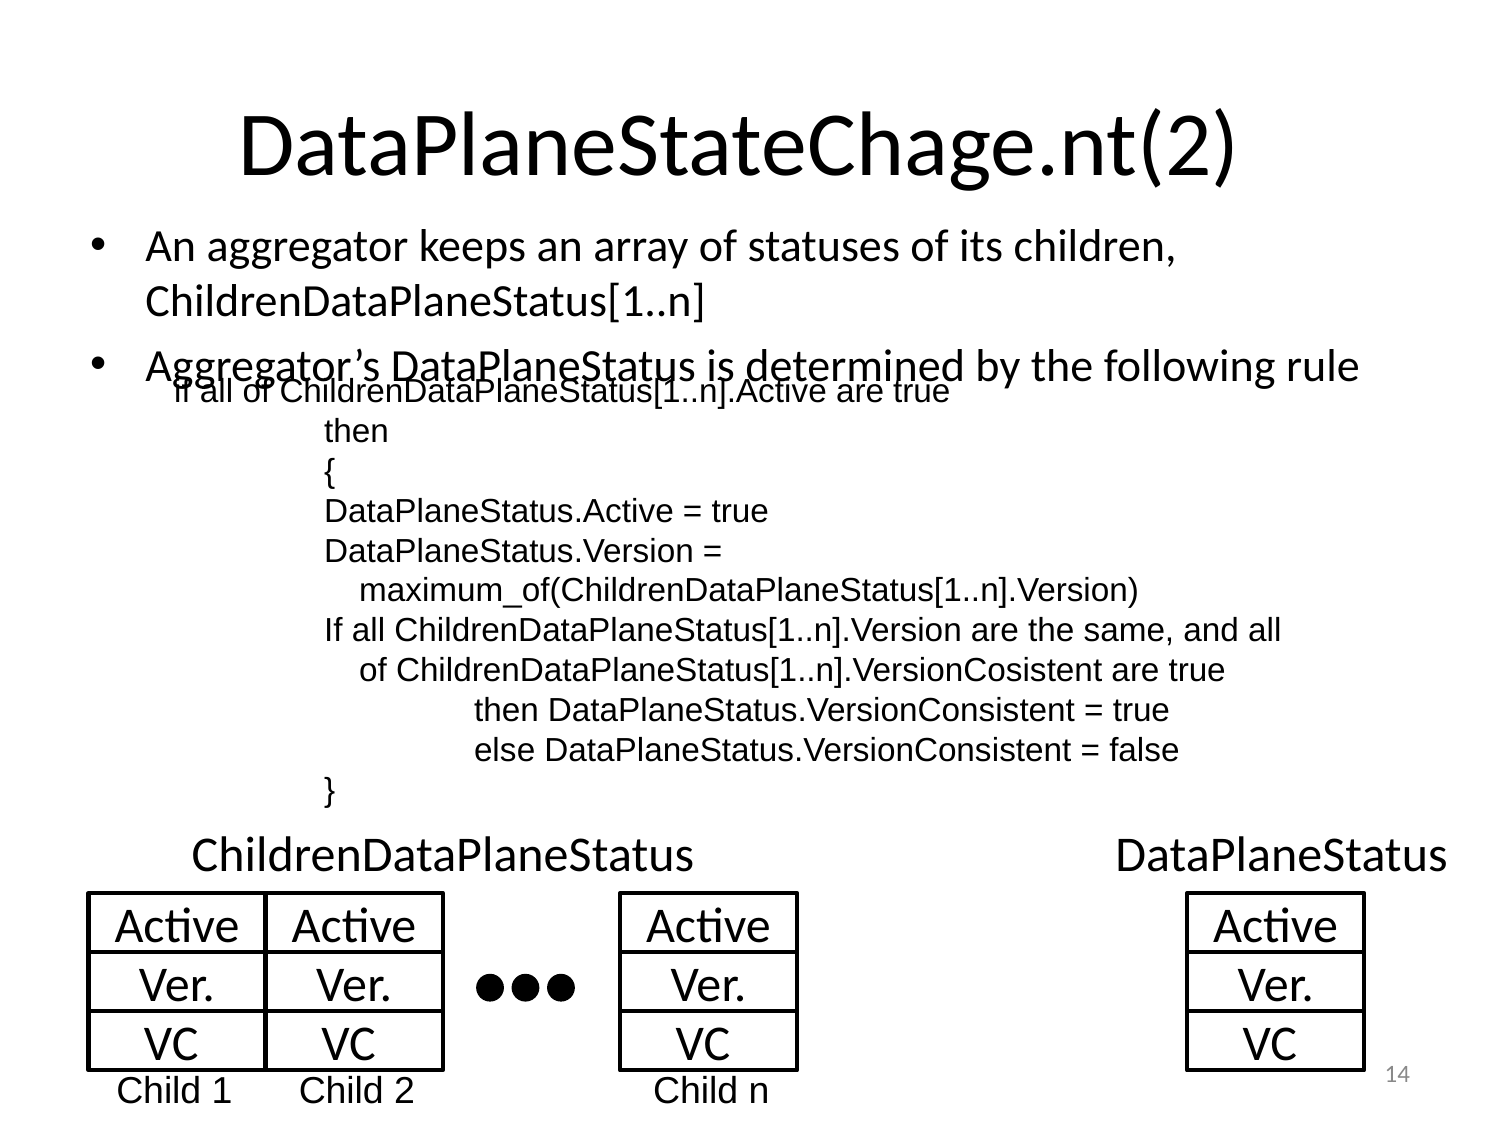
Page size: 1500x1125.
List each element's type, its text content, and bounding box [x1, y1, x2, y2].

text_box Ver. [86, 950, 264, 1009]
text_box VC [264, 1009, 445, 1072]
text_box Child 1 [101, 1058, 248, 1119]
text_box Active [1185, 891, 1366, 950]
text_box [547, 973, 575, 1002]
text_box Child n [638, 1058, 785, 1119]
title DataPlaneStateChage.nt(2) [75, 45, 1425, 208]
text_box [476, 973, 504, 1002]
text_box Child 2 [283, 1058, 430, 1119]
text_box if all of ChildrenDataPlaneStatus[1..n].Active are true then { DataPlaneStatus.Active = true DataPlaneStatus.Version = maximum_of(ChildrenDataPlaneStatus[1..n].Version) If all ChildrenDataPlaneStatus[1..n].Version are the same, and all of ChildrenDataPlaneStatus[1..n].VersionCosistent are true then DataPlaneStatus.VersionConsistent = true else DataPlaneStatus.VersionConsistent = false } [159, 361, 1388, 816]
text_box Active [618, 891, 799, 950]
list An aggregator keeps an array of statuses of its children, ChildrenDataPlaneStatus[1..n] Aggregator’s DataPlaneStatus is determined by the following rule [75, 208, 1425, 414]
text_box DataPlaneStatus [1090, 820, 1473, 883]
text_box Ver. [1185, 950, 1366, 1009]
text_box VC [86, 1009, 264, 1072]
text_box ChildrenDataPlaneStatus [157, 820, 728, 883]
text_box VC [1185, 1009, 1366, 1072]
text_box Ver. [264, 950, 445, 1009]
text_box Active [86, 891, 264, 950]
text_box VC [618, 1009, 799, 1072]
text_box Active [264, 891, 445, 950]
slide_number 14 [1074, 1042, 1425, 1103]
text_box [511, 973, 540, 1002]
text_box Ver. [618, 950, 799, 1009]
